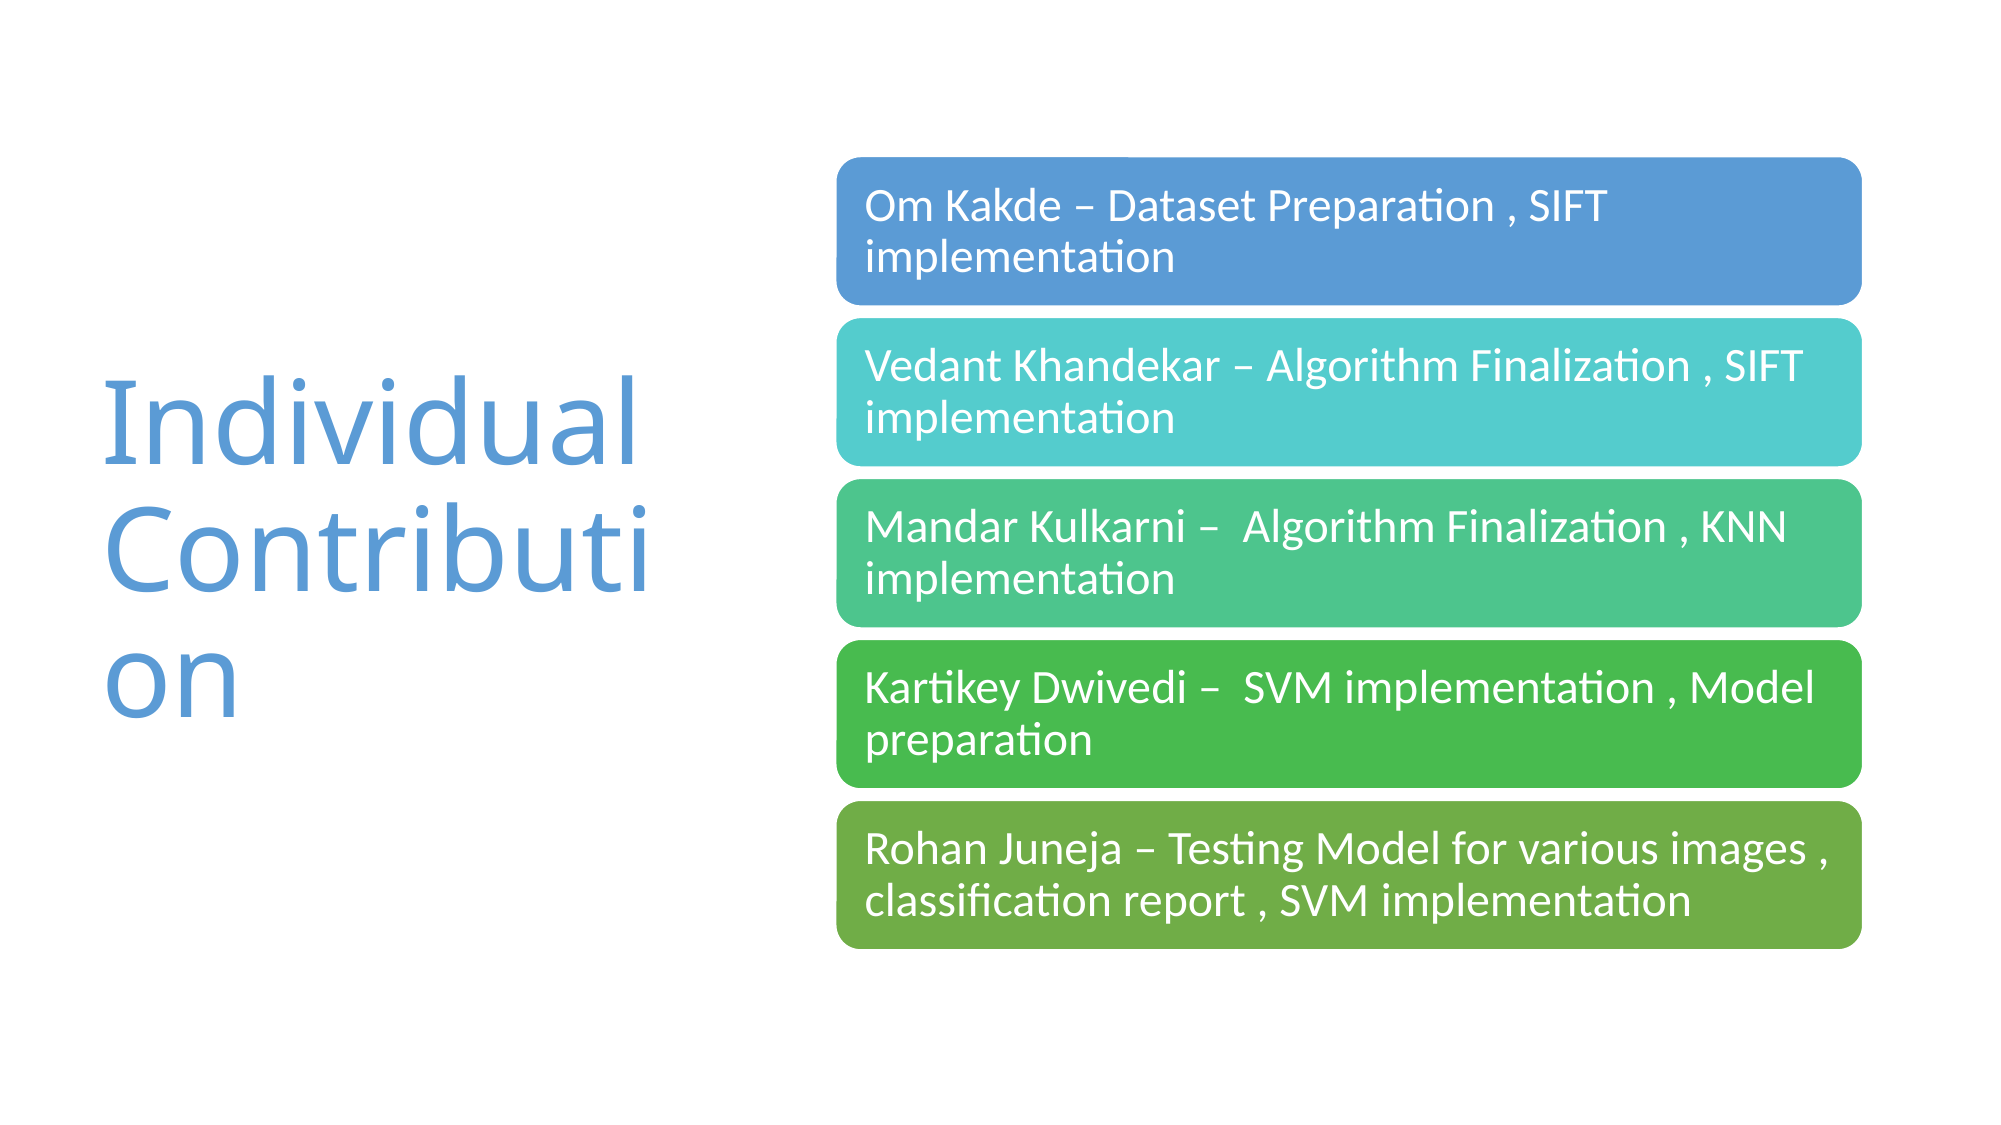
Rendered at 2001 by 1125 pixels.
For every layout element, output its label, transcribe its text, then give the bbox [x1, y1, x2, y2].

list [835, 101, 1863, 1005]
title Individual Contribution [86, 101, 711, 1005]
